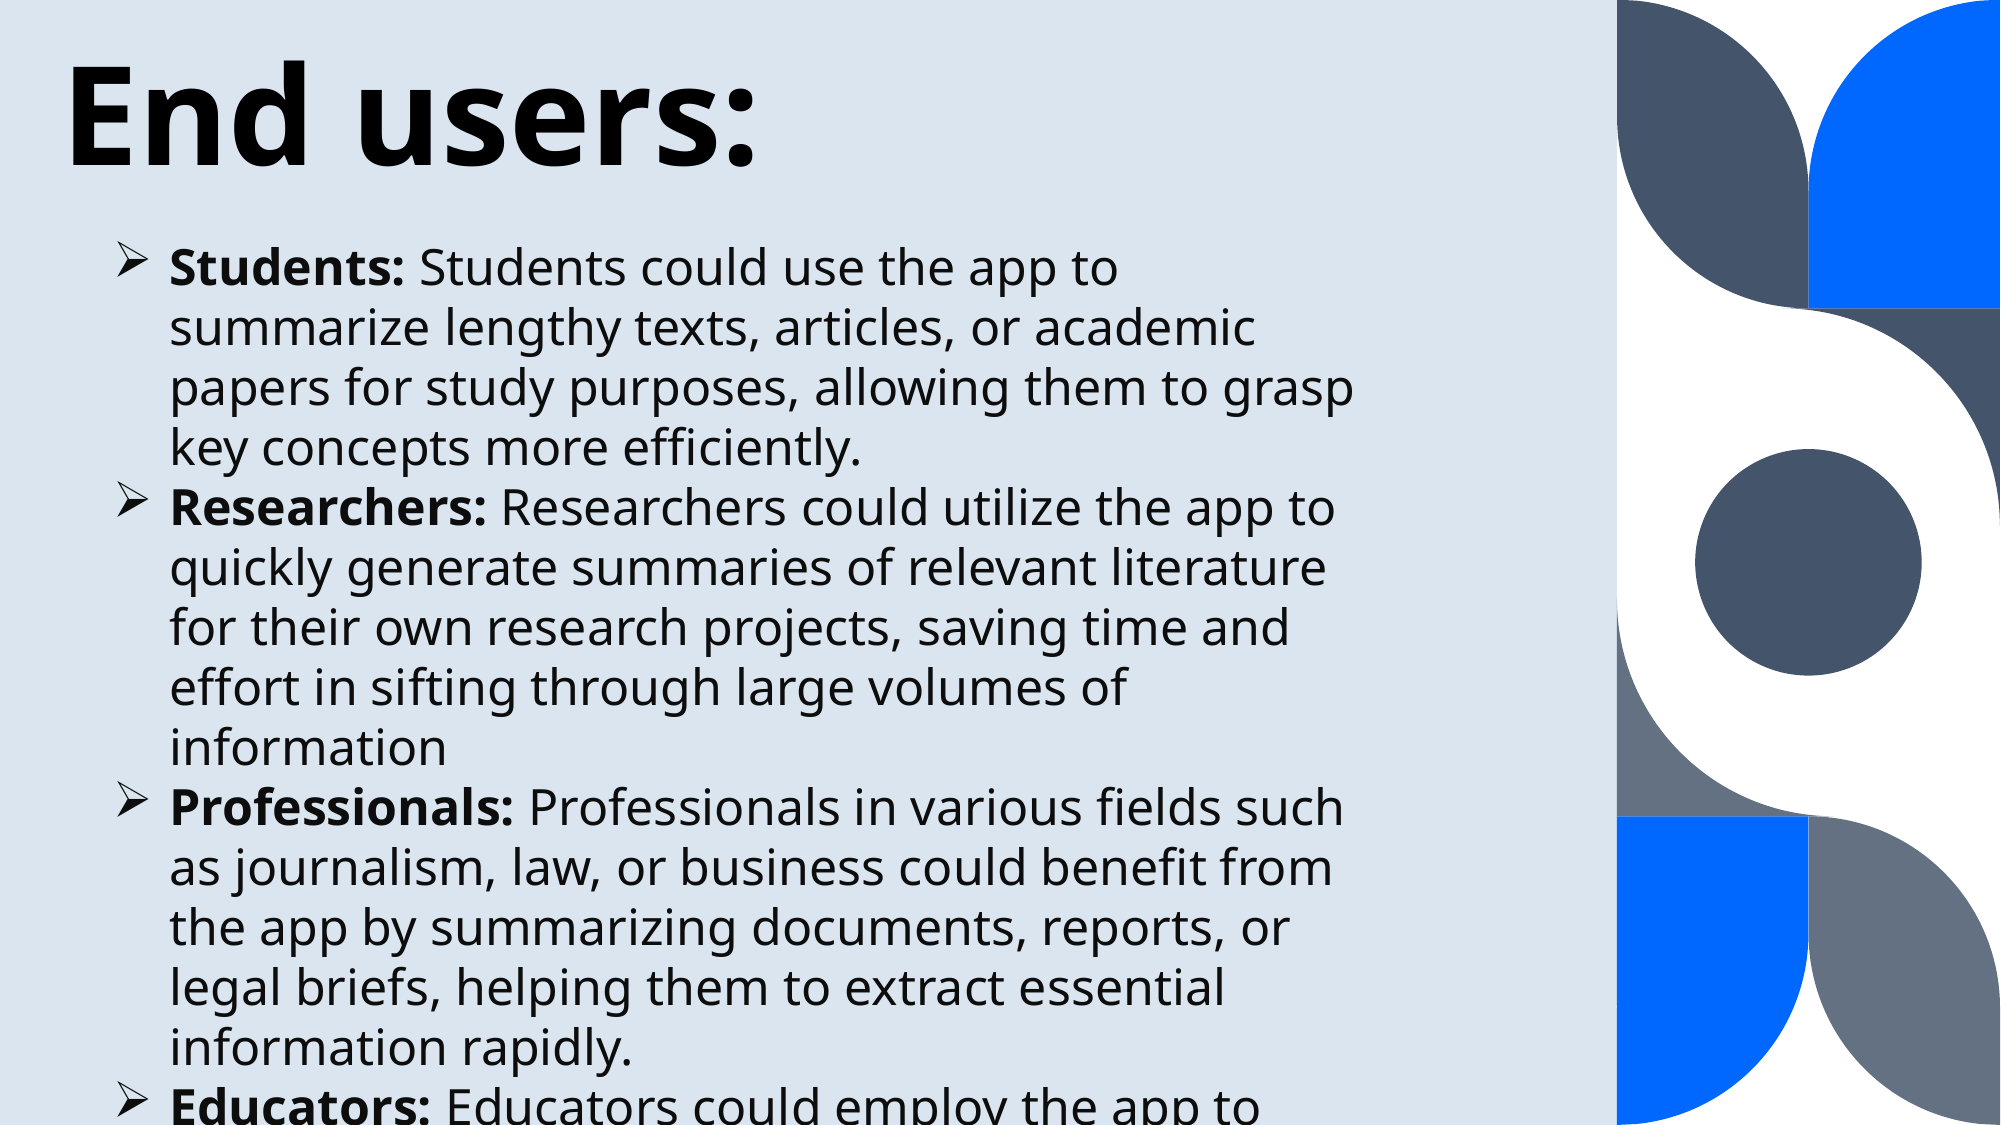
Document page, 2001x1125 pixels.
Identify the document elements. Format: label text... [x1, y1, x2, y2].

text_box End users: [46, 20, 1163, 201]
text_box Students: Students could use the app to summarize lengthy texts, articles, or academic papers for study purposes, allowing them to grasp key concepts more efficiently. Researchers: Researchers could utilize the app to quickly generate summaries of relevant literature for their own research projects, saving time and effort in sifting through large volumes of information Professionals: Professionals in various fields such as journalism, law, or business could benefit from the app by summarizing documents, reports, or legal briefs, helping them to extract essential information rapidly. Educators: Educators could employ the app to create concise summaries of educational materials for classroom use or to aid in preparing lesson plans. [98, 227, 1410, 1125]
